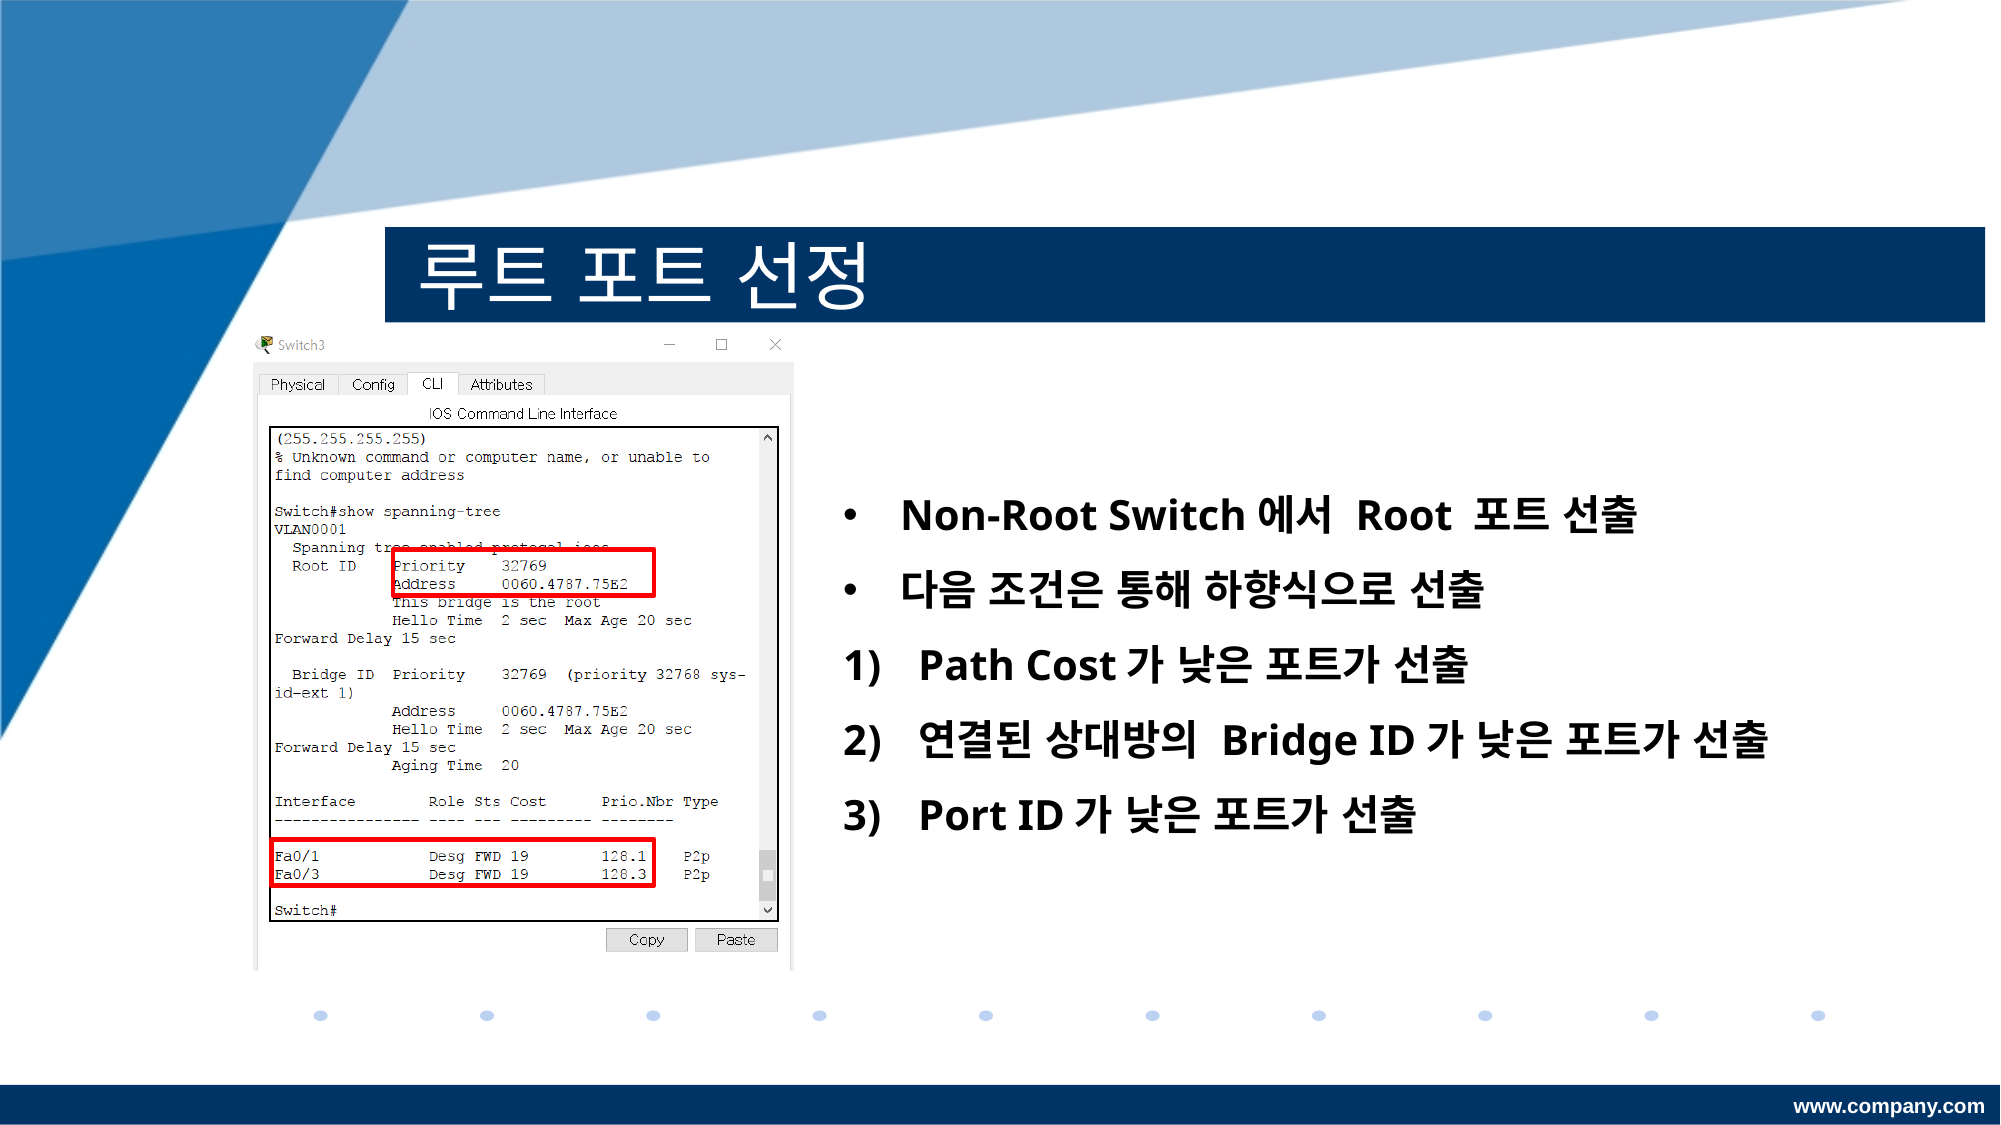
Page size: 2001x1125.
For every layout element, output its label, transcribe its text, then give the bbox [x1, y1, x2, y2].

picture [0, 0, 2000, 971]
title 루트 포트 선정 [385, 227, 1986, 323]
text_box Non-Root Switch에서 Root 포트 선출 다음 조건은 통해 하향식으로 선출 Path Cost가 낮은 포트가 선출 연결된 상대방의 Bridge ID가 낮은 포트가 선출 Port ID가 낮은 포트가 선출 [828, 456, 2000, 847]
